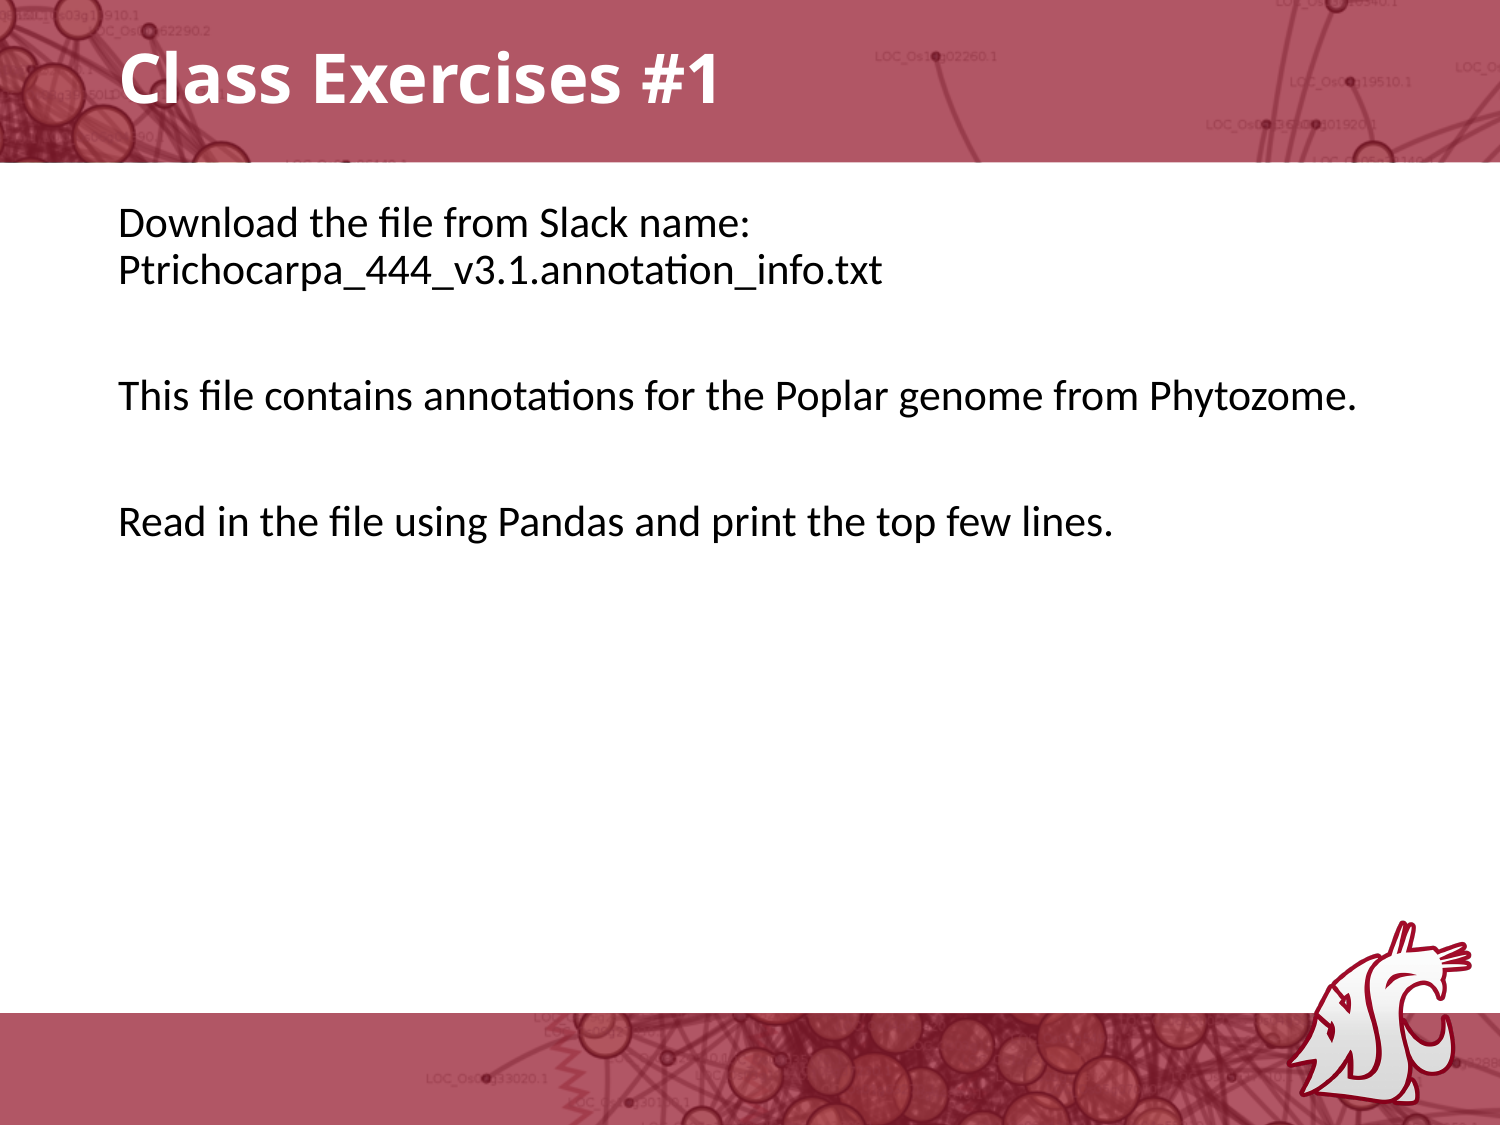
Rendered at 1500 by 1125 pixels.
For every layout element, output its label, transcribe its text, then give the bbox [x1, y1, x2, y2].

list Download the file from Slack name: Ptrichocarpa_444_v3.1.annotation_info.txt This file contains annotations for the Poplar genome from Phytozome. Read in the file using Pandas and print the top few lines. [103, 191, 1397, 1014]
title Class Exercises #1 [103, 0, 1397, 163]
picture [1252, 886, 1500, 1125]
